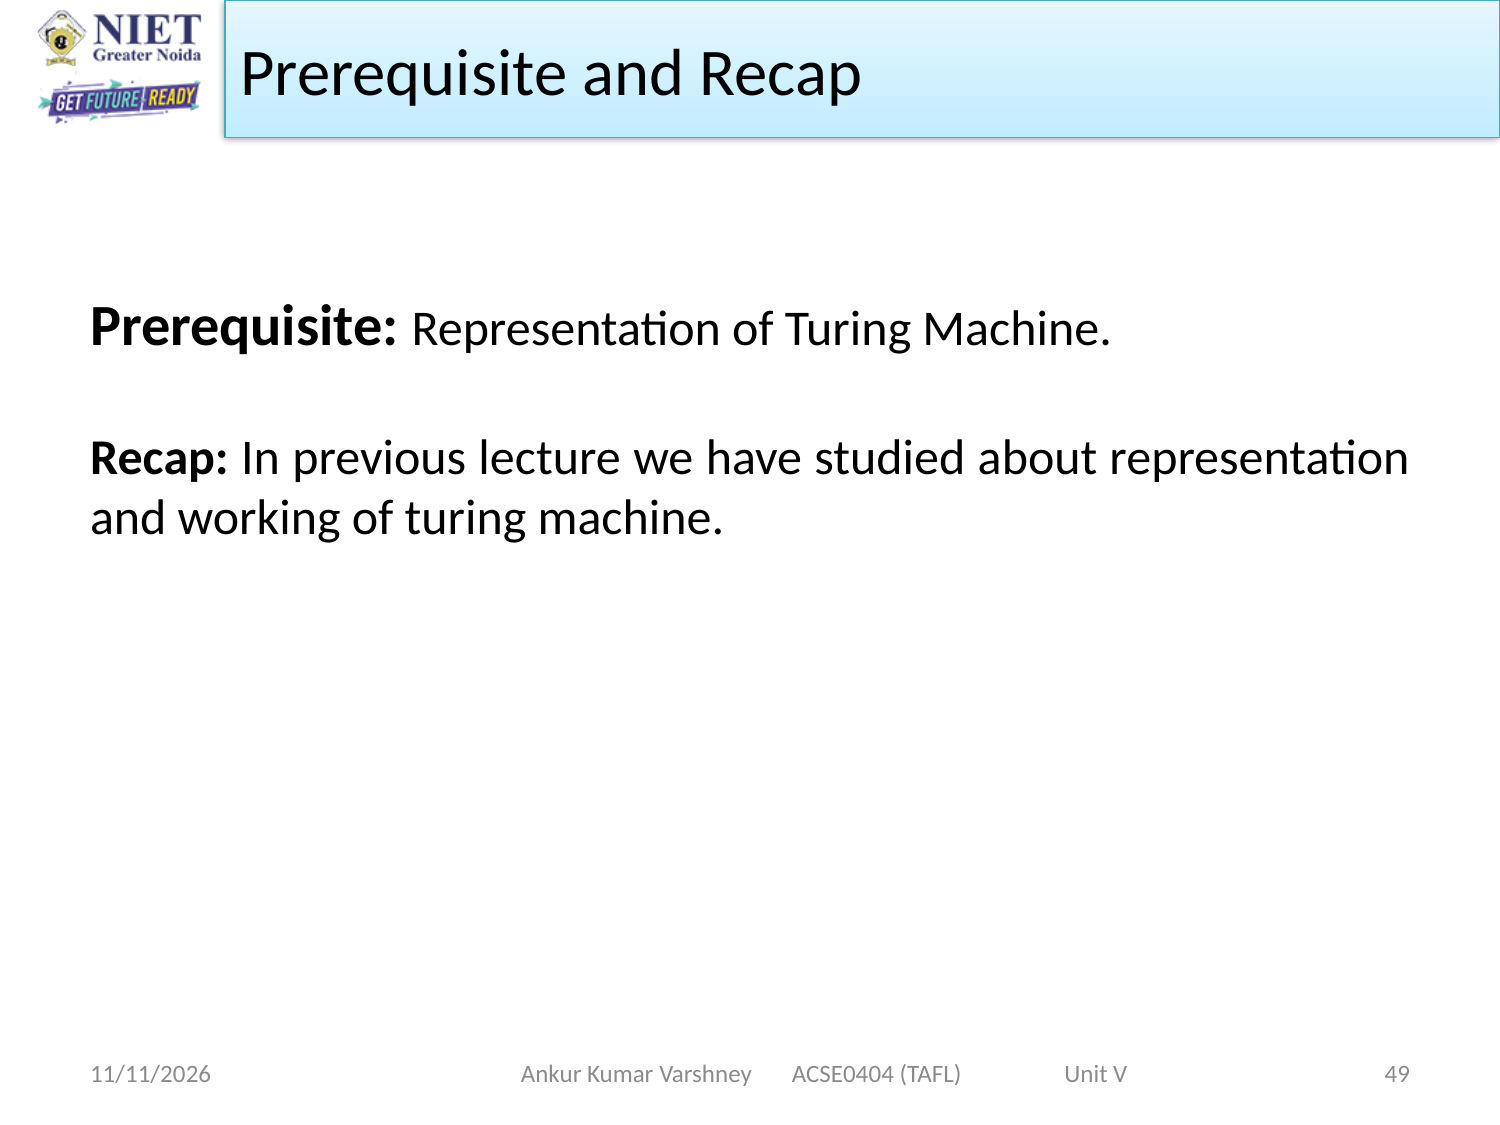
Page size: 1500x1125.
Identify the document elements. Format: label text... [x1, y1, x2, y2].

text_box Prerequisite and Recap [238, 0, 1500, 138]
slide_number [75, 1042, 412, 1103]
slide_number 49 [1074, 1042, 1425, 1103]
list Prerequisite: Representation of Turing Machine. Recap: In previous lecture we have studied about representation and working of turing machine. [75, 187, 1425, 930]
picture [0, 0, 238, 135]
footer Ankur Kumar Varshney ACSE0404 (TAFL) Unit V [412, 1042, 1074, 1103]
